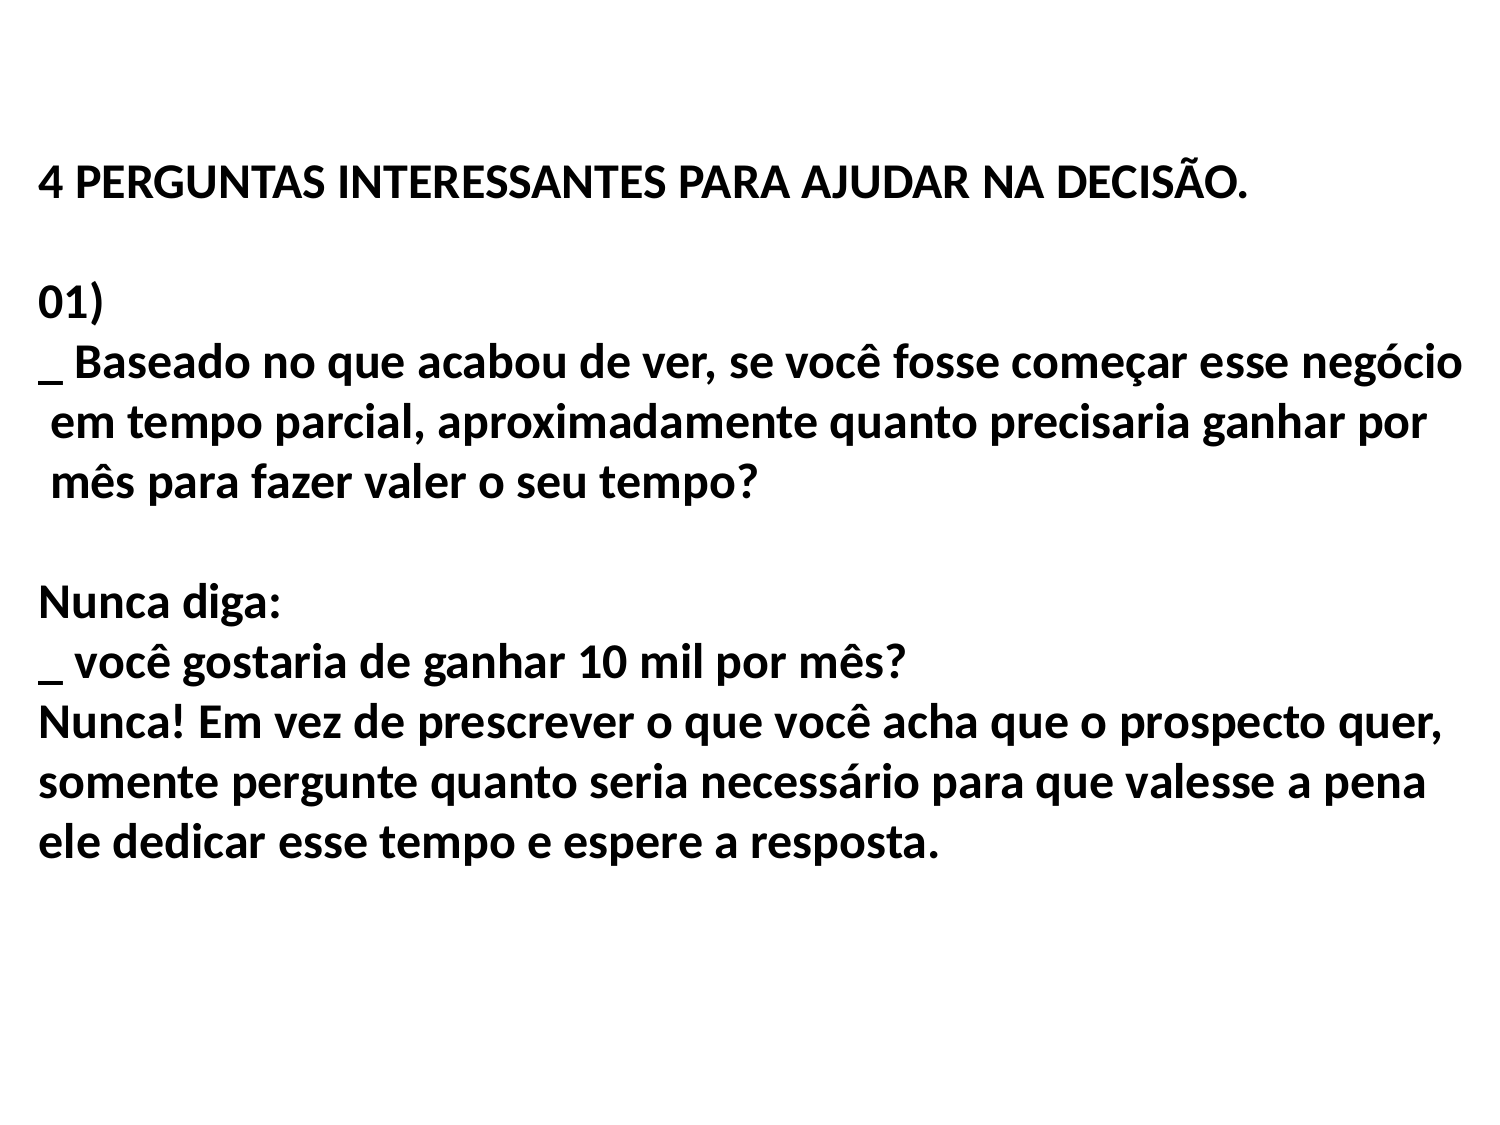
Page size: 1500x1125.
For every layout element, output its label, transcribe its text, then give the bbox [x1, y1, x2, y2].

text_box 4 PERGUNTAS INTERESSANTES PARA AJUDAR NA DECISÃO. 01) _ Baseado no que acabou de ver, se você fosse começar esse negócio em tempo parcial, aproximadamente quanto precisaria ganhar por mês para fazer valer o seu tempo? Nunca diga: _ você gostaria de ganhar 10 mil por mês? Nunca! Em vez de prescrever o que você acha que o prospecto quer, somente pergunte quanto seria necessário para que valesse a pena ele dedicar esse tempo e espere a resposta. [23, 140, 1480, 876]
